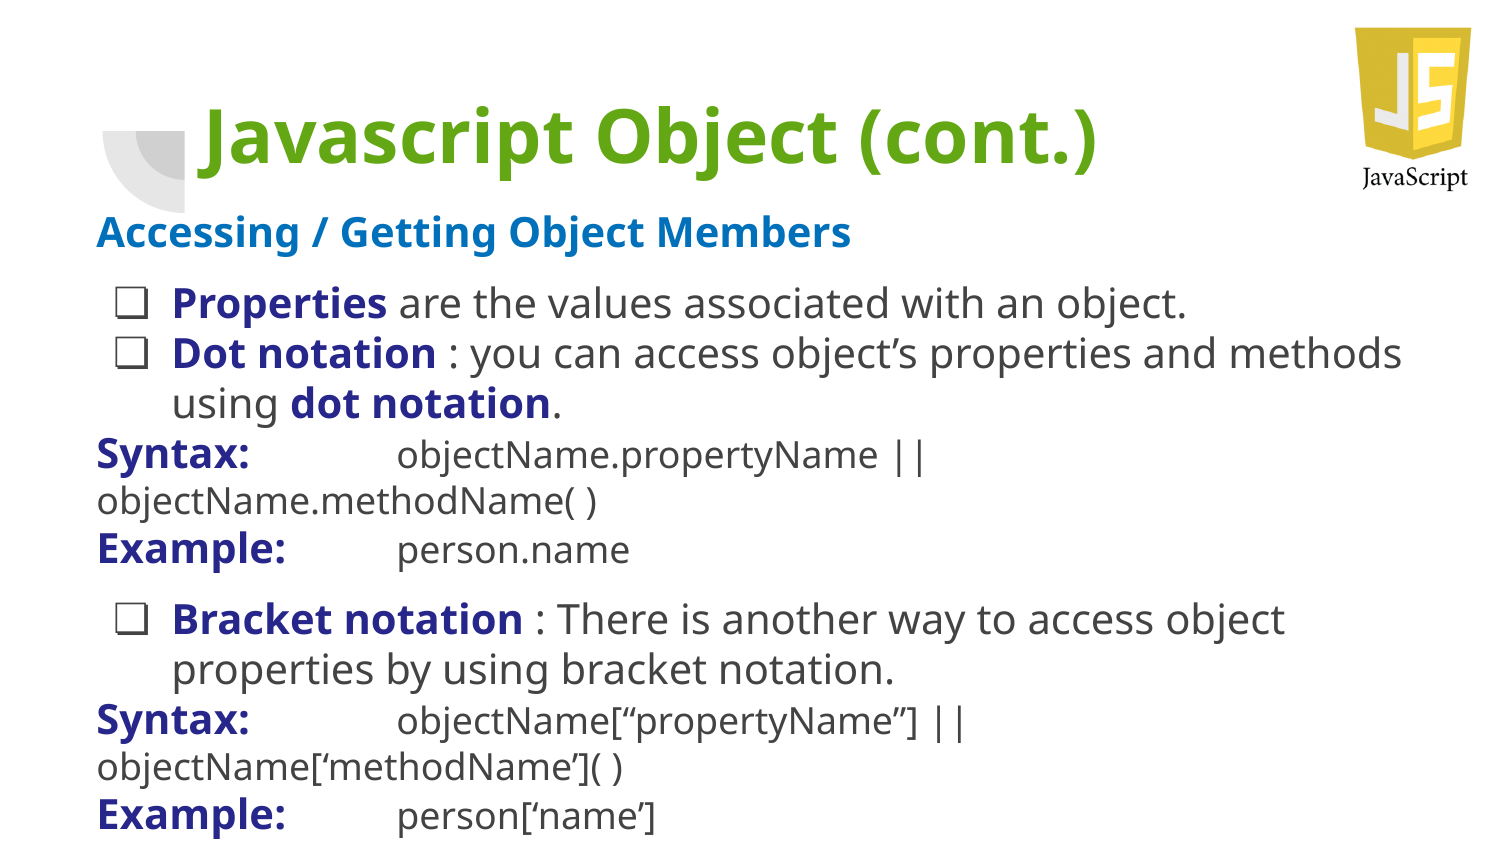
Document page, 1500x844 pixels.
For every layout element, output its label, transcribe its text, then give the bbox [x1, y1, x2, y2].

title Accessing / Getting Object Members Properties are the values associated with an object. Dot notation : you can access object’s properties and methods using dot notation. Syntax: objectName.propertyName || objectName.methodName( ) Example: person.name Bracket notation : There is another way to access object properties by using bracket notation. Syntax: objectName[“propertyName”] || objectName[‘methodName’]( ) Example: person[‘name’] [81, 190, 1424, 827]
picture [1348, 22, 1477, 196]
title Javascript Object (cont.) [188, 73, 1343, 183]
